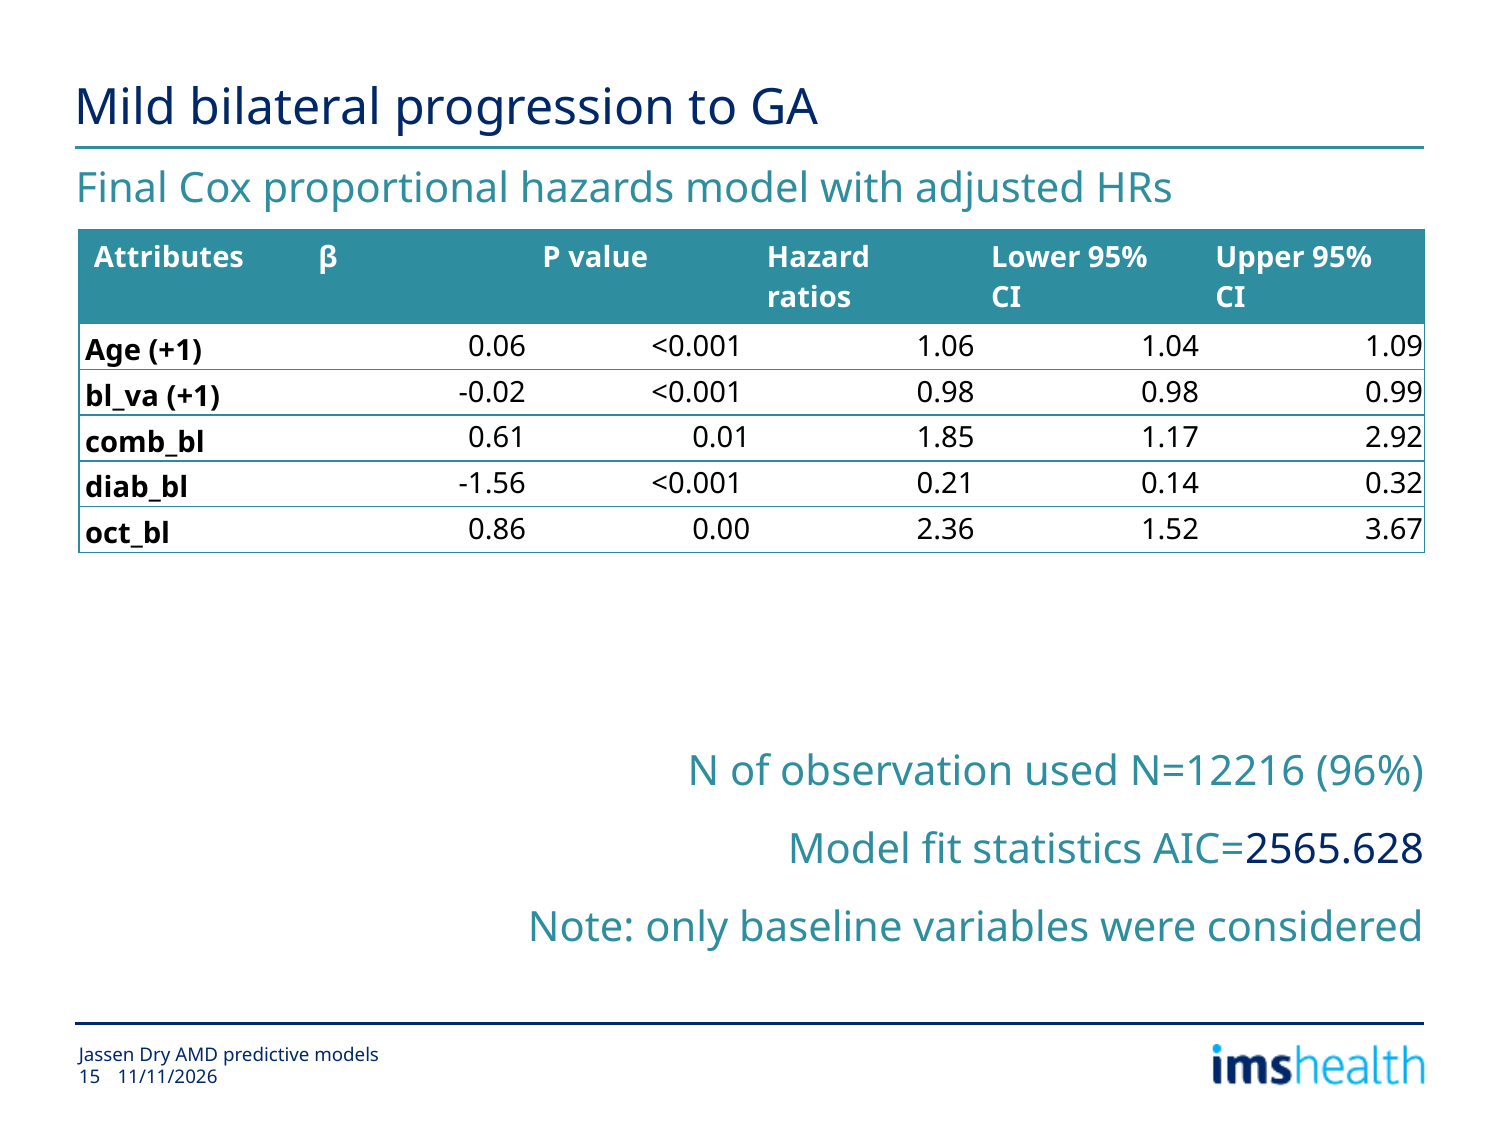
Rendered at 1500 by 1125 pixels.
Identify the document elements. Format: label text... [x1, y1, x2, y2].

table_cell 1.17 [976, 416, 1200, 460]
table_cell <0.001 [528, 370, 752, 414]
table_cell -1.56 [303, 462, 528, 506]
table_cell comb_bl [80, 416, 303, 460]
table_header Lower 95% CI [976, 230, 1200, 323]
table_header P value [528, 230, 752, 323]
table_cell 1.04 [976, 324, 1200, 369]
table_cell <0.001 [528, 462, 752, 506]
table_cell 0.32 [1200, 462, 1424, 506]
table_cell 0.61 [303, 416, 528, 460]
table_cell <0.001 [528, 324, 752, 369]
table_cell 0.98 [976, 370, 1200, 414]
table_cell 0.00 [528, 507, 752, 552]
table_cell 1.06 [752, 324, 976, 369]
table_header Upper 95% CI [1200, 230, 1424, 323]
table_cell 0.14 [976, 462, 1200, 506]
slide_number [117, 1064, 1206, 1088]
table_cell oct_bl [80, 507, 303, 552]
table_cell 0.01 [528, 416, 752, 460]
table_cell 2.92 [1200, 416, 1424, 460]
table_cell -0.02 [303, 370, 528, 414]
slide_number 15 [78, 1064, 117, 1088]
table_cell 0.21 [752, 462, 976, 506]
table_cell diab_bl [80, 462, 303, 506]
table_cell bl_va (+1) [80, 370, 303, 414]
table_cell 2.36 [752, 507, 976, 552]
table_cell 0.98 [752, 370, 976, 414]
list Final Cox proportional hazards model with adjusted HRs [75, 160, 1426, 235]
table_header Hazard ratios [752, 230, 976, 323]
table_cell Age (+1) [80, 324, 303, 369]
table_cell 0.06 [303, 324, 528, 369]
table_cell 1.09 [1200, 324, 1424, 369]
table_cell 1.52 [976, 507, 1200, 552]
table_cell 0.99 [1200, 370, 1424, 414]
text_box N of observation used N=12216 (96%) Model fit statistics AIC=2565.628 Note: only baseline variables were considered [74, 740, 1425, 985]
table_cell 0.86 [303, 507, 528, 552]
table_header β [303, 230, 528, 323]
table_header Attributes [80, 230, 303, 323]
footer Jassen Dry AMD predictive models [78, 1042, 1205, 1066]
picture [1212, 1044, 1426, 1089]
title Mild bilateral progression to GA [74, 0, 1425, 135]
table_cell 3.67 [1200, 507, 1424, 552]
table_cell 1.85 [752, 416, 976, 460]
